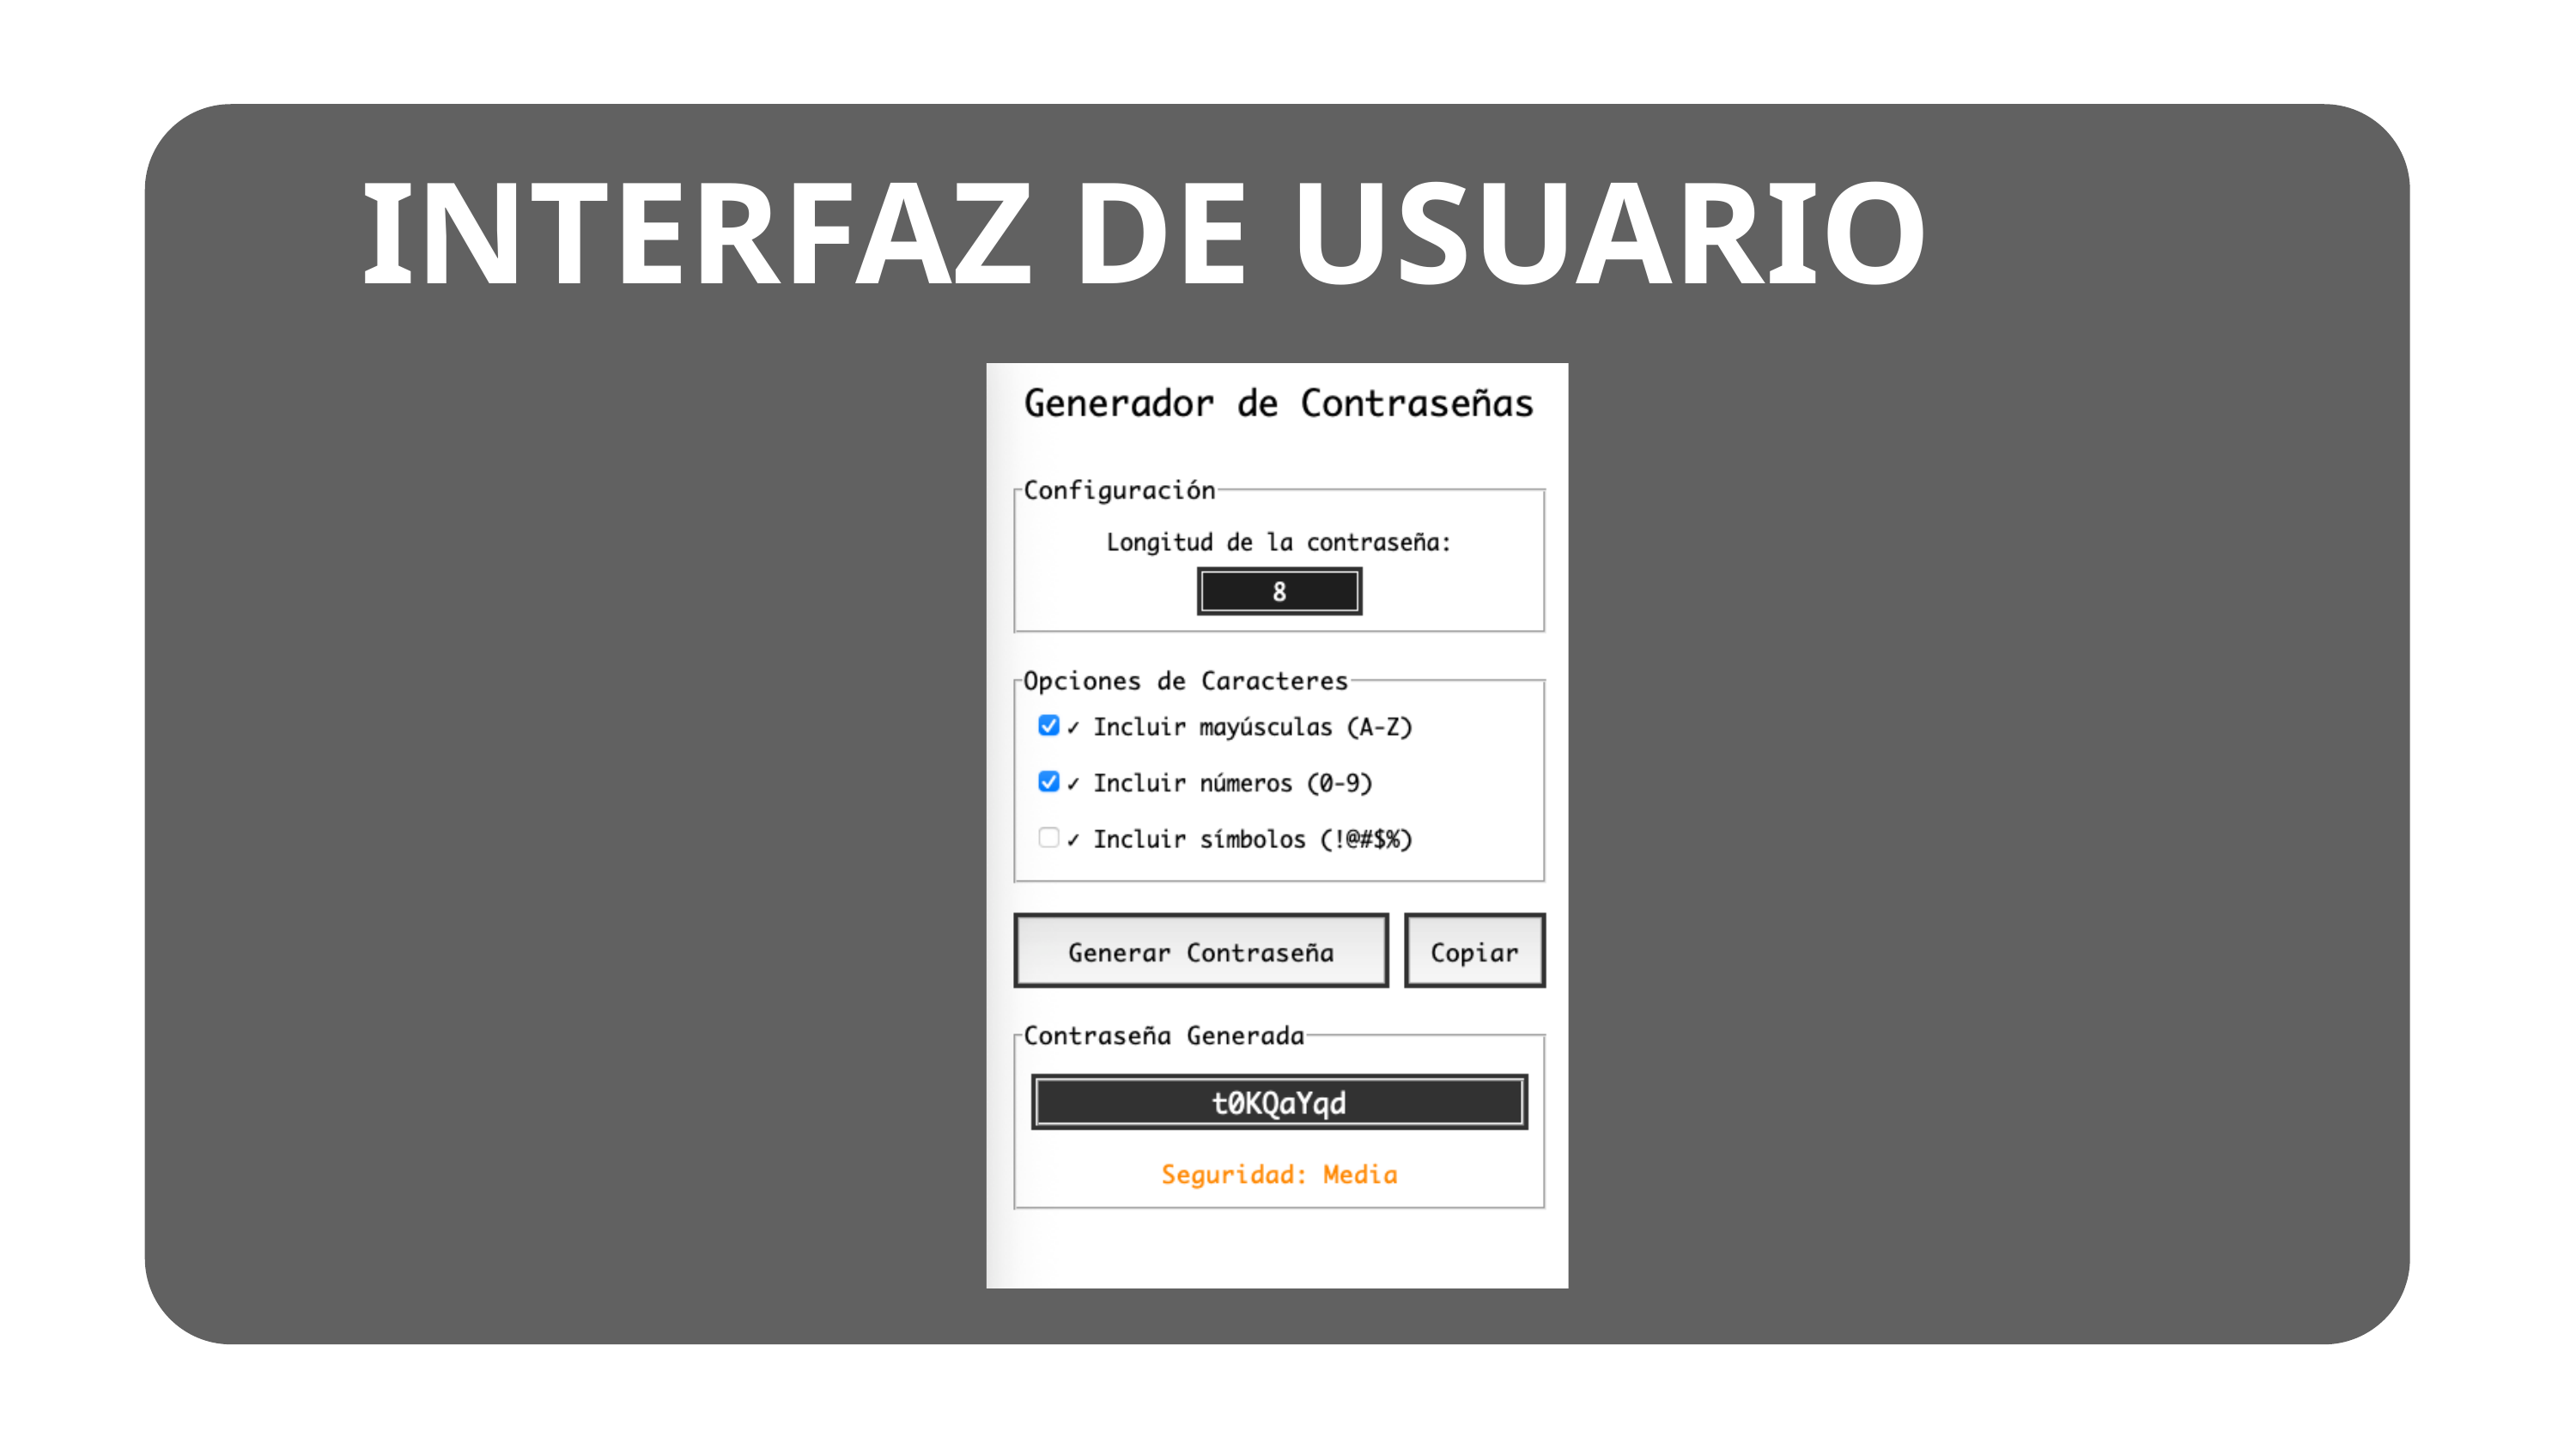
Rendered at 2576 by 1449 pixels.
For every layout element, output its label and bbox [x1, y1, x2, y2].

text_box [144, 103, 2410, 1345]
